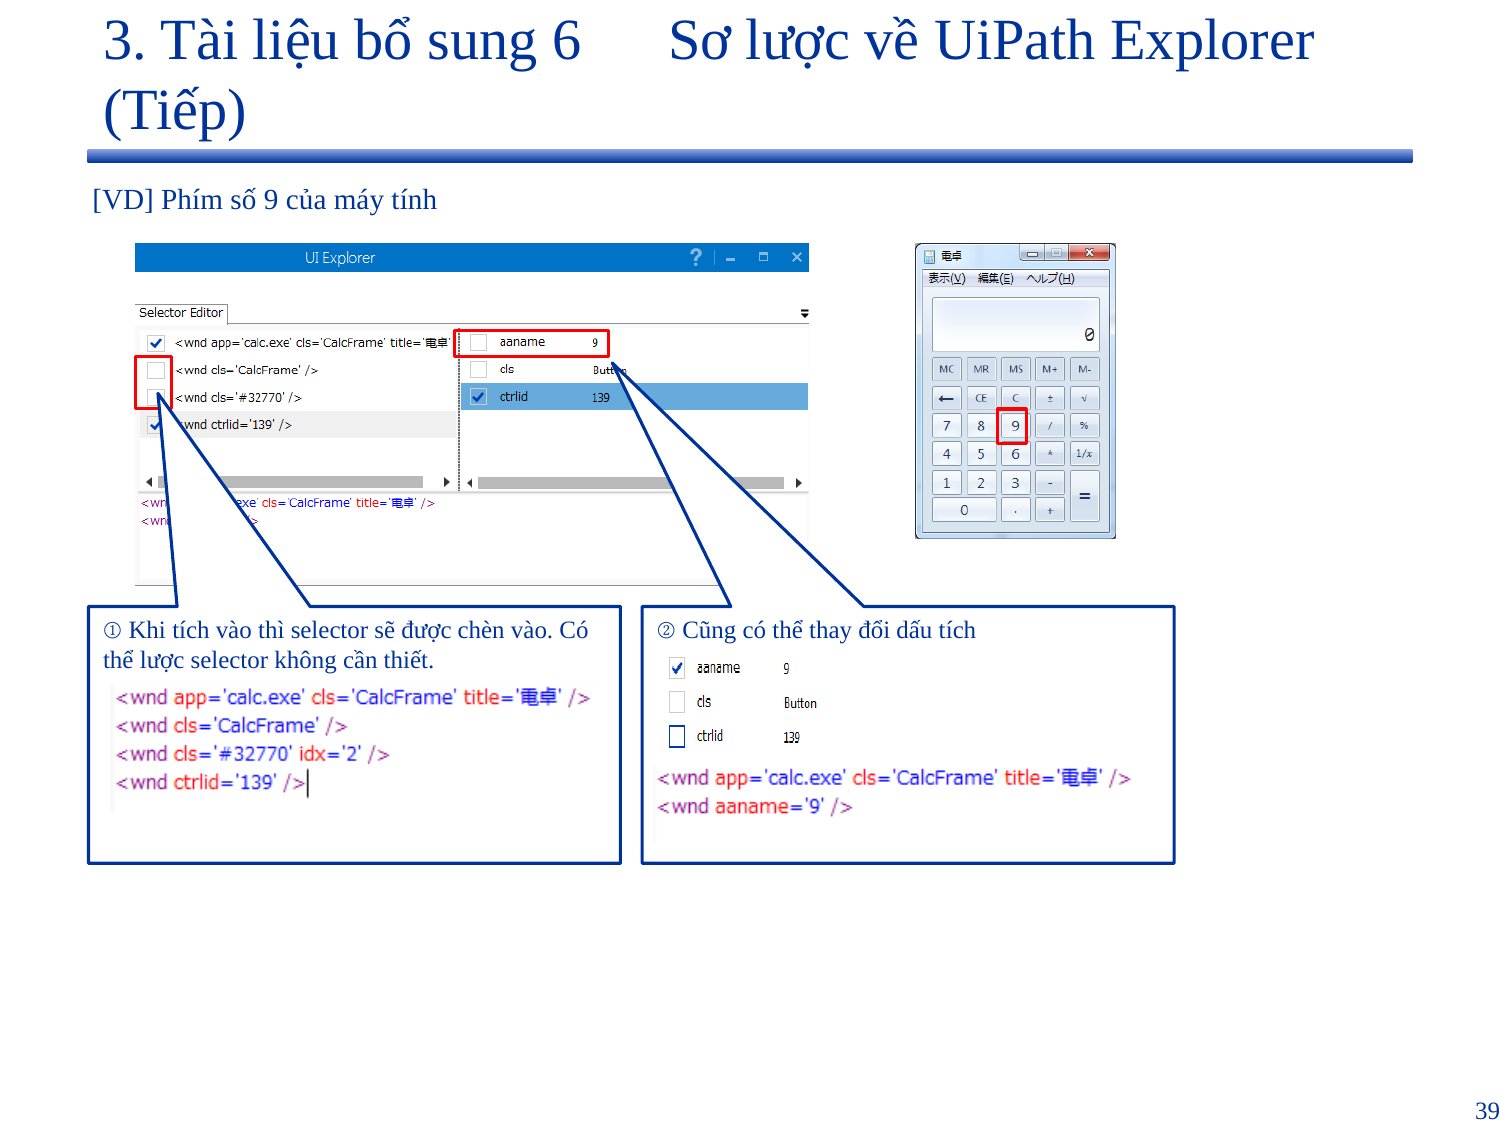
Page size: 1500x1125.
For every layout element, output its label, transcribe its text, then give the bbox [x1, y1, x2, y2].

picture [135, 243, 810, 595]
text_box ① Khi tích vào thì selector sẽ được chèn vào. Có thể lược selector không cần thiết. [88, 603, 621, 864]
picture [652, 650, 1158, 842]
text_box ② Cũng có thể thay đổi dấu tích [642, 558, 1175, 864]
text_box [VD] Phím số 9 của máy tính [77, 172, 453, 223]
picture [915, 243, 1116, 540]
title 3. Tài liệu bổ sung 6 Sơ lược về UiPath Explorer (Tiếp) [88, 77, 1459, 150]
slide_number 38 [1174, 1046, 1500, 1125]
picture [109, 684, 600, 813]
